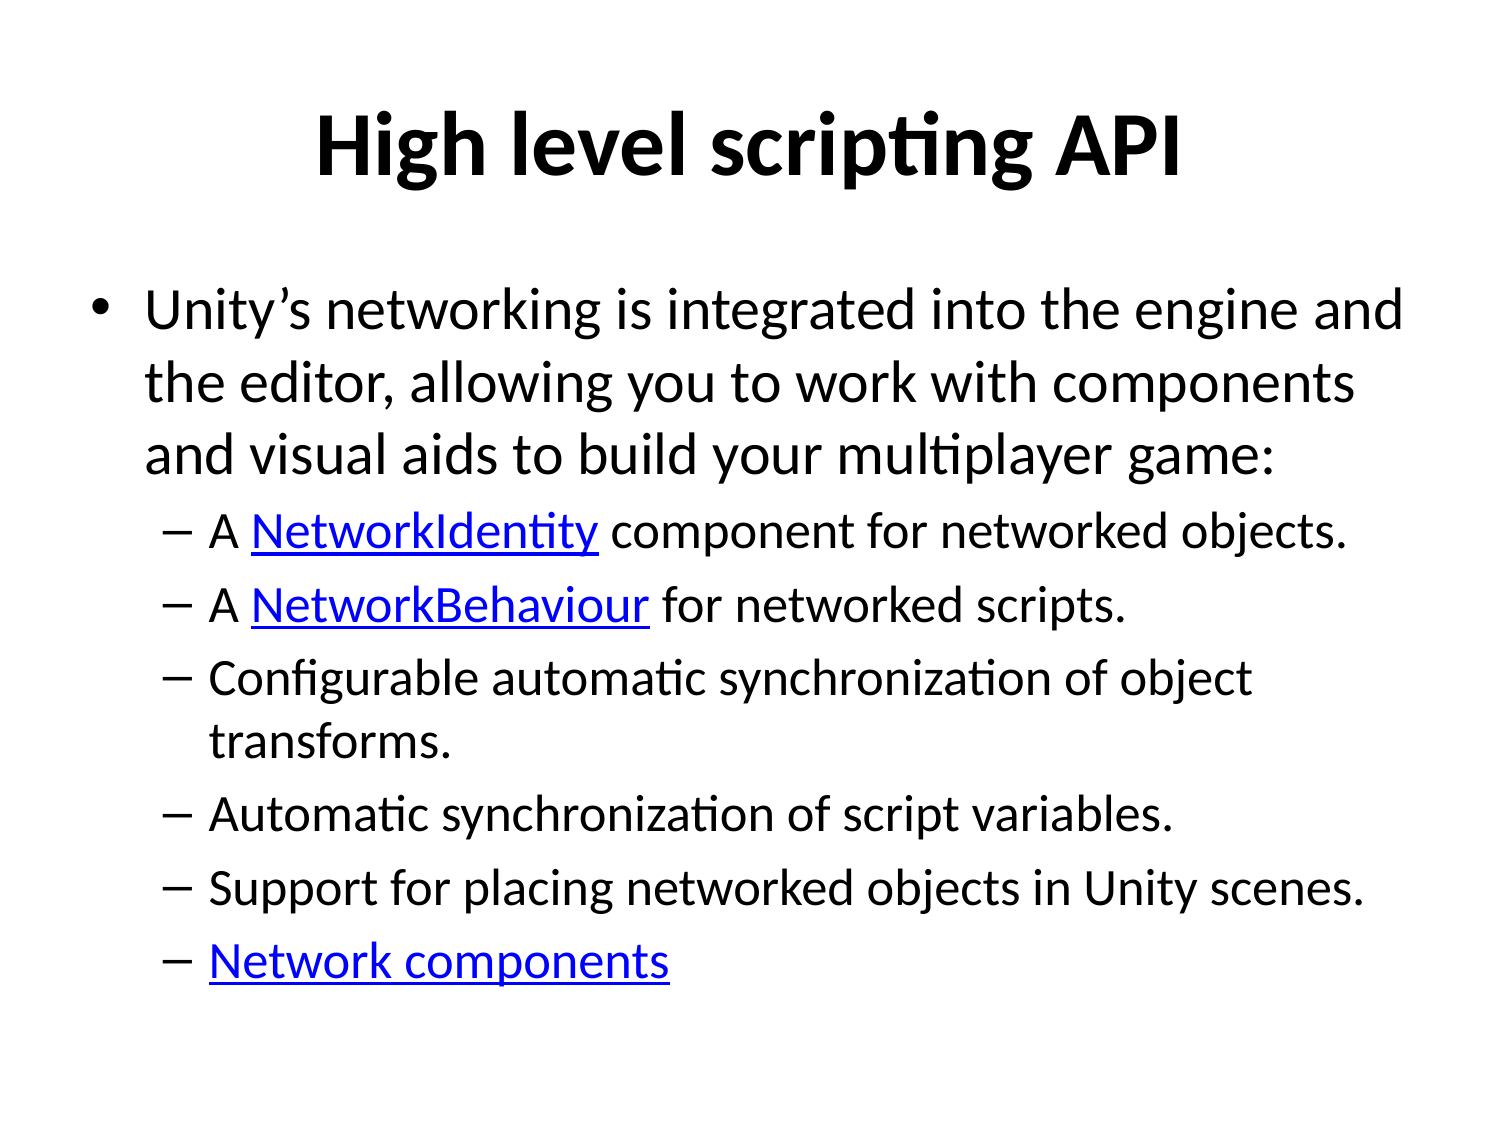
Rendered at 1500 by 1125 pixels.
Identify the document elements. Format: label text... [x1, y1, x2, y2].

list Unity’s networking is integrated into the engine and the editor, allowing you to work with components and visual aids to build your multiplayer game: A NetworkIdentity component for networked objects. A NetworkBehaviour for networked scripts. Configurable automatic synchronization of object transforms. Automatic synchronization of script variables. Support for placing networked objects in Unity scenes. Network components [75, 262, 1425, 1005]
title High level scripting API [75, 45, 1425, 233]
